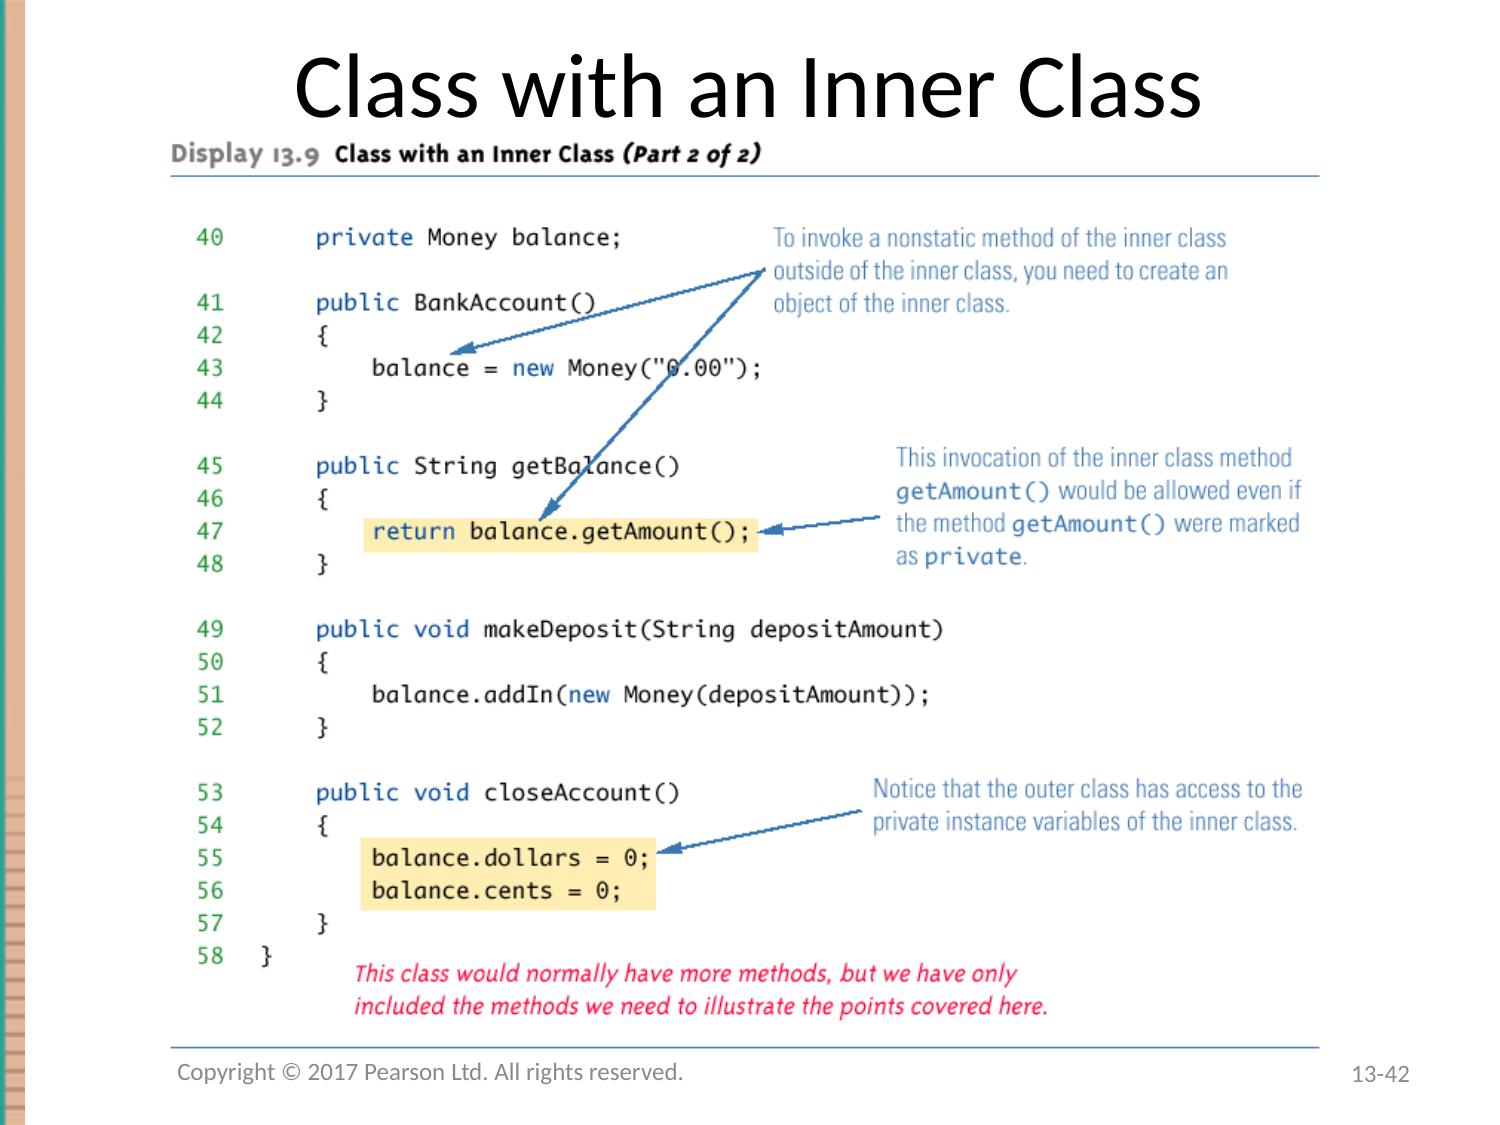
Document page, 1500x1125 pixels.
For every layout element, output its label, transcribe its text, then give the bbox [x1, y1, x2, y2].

title Class with an Inner Class [75, 0, 1425, 175]
picture [162, 137, 1334, 1059]
footer Copyright © 2017 Pearson Ltd. All rights reserved. [75, 1040, 788, 1100]
slide_number 13-42 [1074, 1042, 1425, 1103]
picture [0, 0, 25, 1125]
